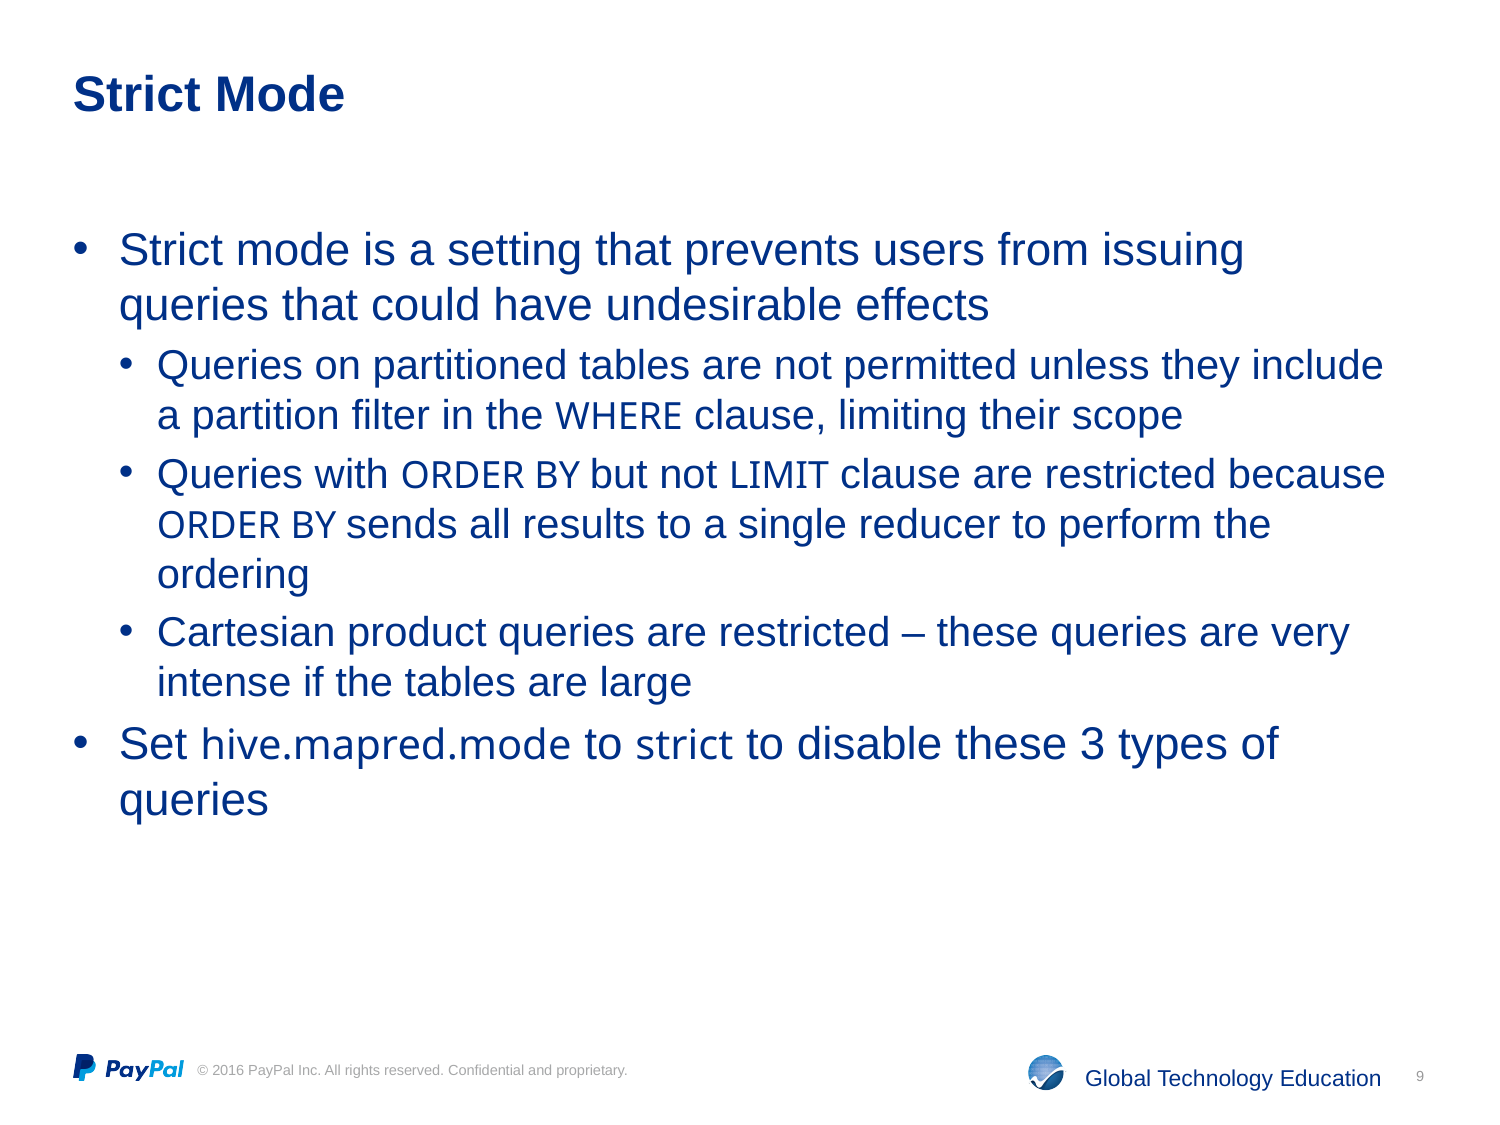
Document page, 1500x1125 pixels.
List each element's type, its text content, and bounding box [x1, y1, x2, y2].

list Strict mode is a setting that prevents users from issuing queries that could have undesirable effects Queries on partitioned tables are not permitted unless they include a partition filter in the WHERE clause, limiting their scope Queries with ORDER BY but not LIMIT clause are restricted because ORDER BY sends all results to a single reducer to perform the ordering Cartesian product queries are restricted – these queries are very intense if the tables are large Set hive.mapred.mode to strict to disable these 3 types of queries [57, 212, 1409, 1029]
title Strict Mode [58, 53, 1409, 151]
picture [1023, 1050, 1070, 1095]
slide_number 9 [1383, 1045, 1439, 1106]
picture [73, 1054, 184, 1081]
